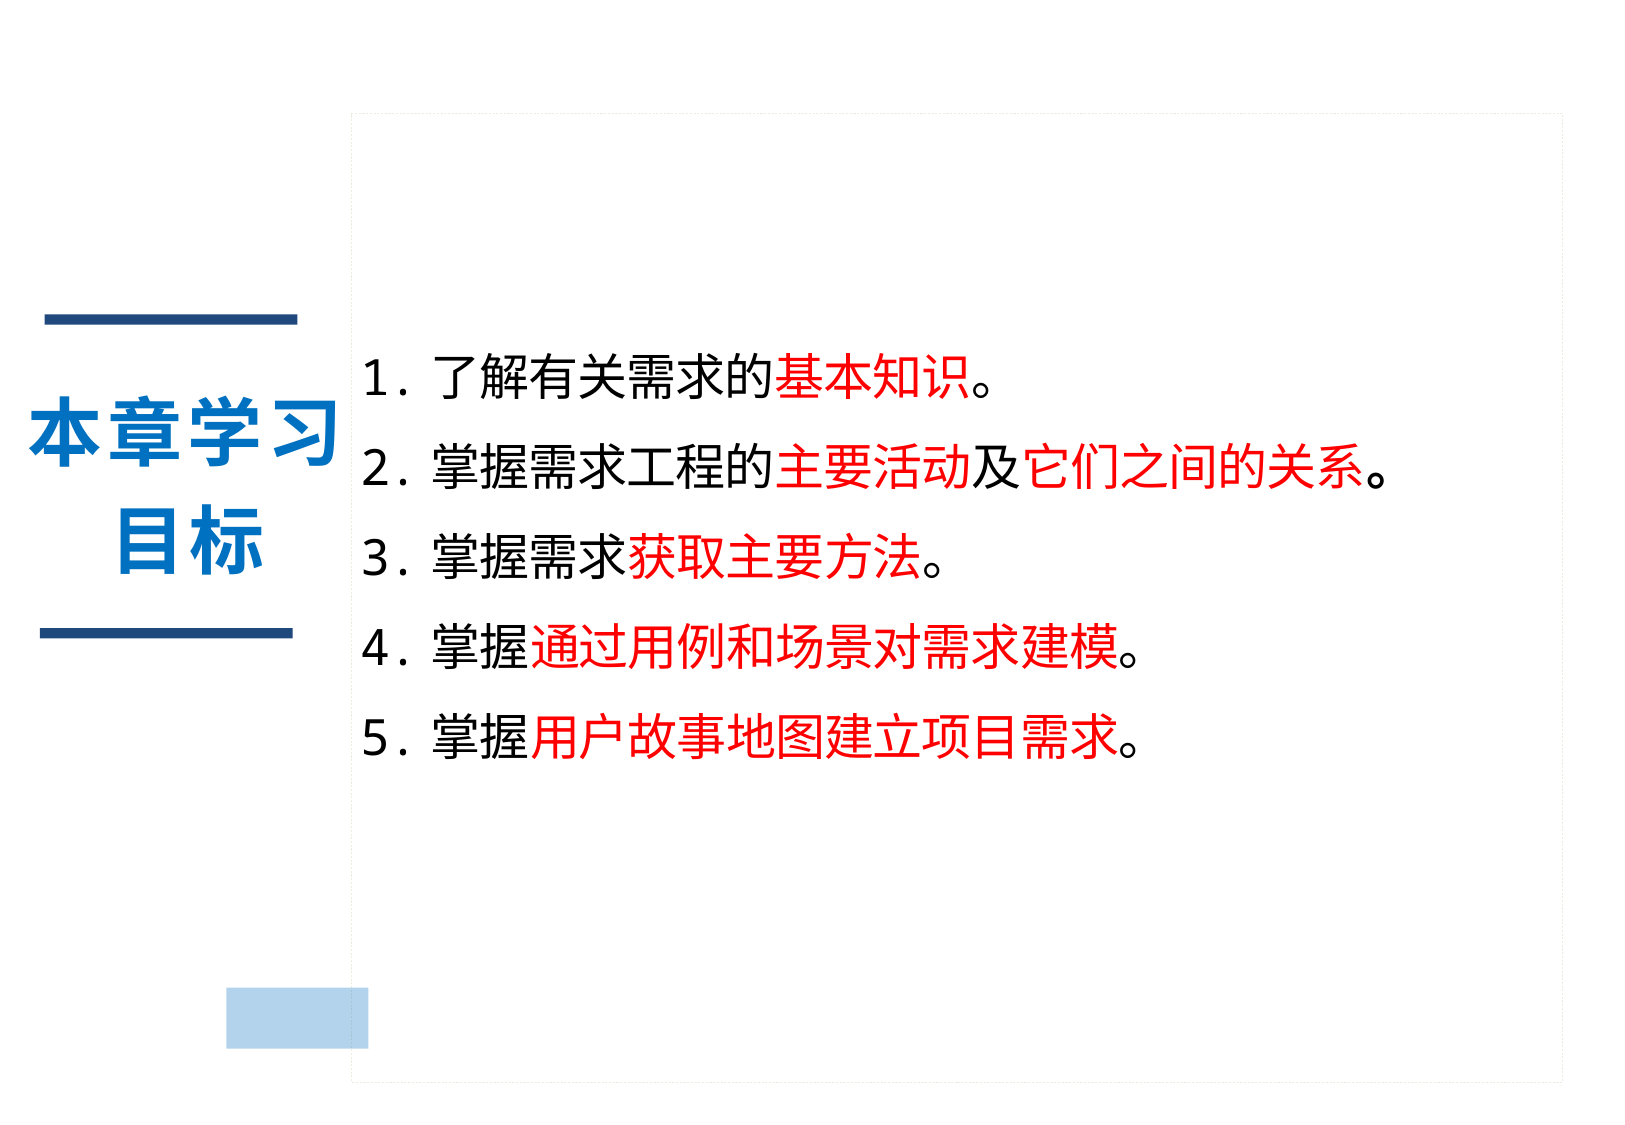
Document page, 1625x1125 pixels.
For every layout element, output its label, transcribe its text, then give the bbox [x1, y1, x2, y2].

text_box 本章学习目标 [0, 349, 351, 614]
text_box [43, 312, 299, 327]
text_box [38, 626, 295, 640]
text_box 1.了解有关需求的基本知识。 2.掌握需求工程的主要活动及它们之间的关系。 3.掌握需求获取主要方法。 4.掌握通过用例和场景对需求建模。 5.掌握用户故事地图建立项目需求。 [351, 113, 1563, 1083]
text_box [224, 986, 370, 1051]
